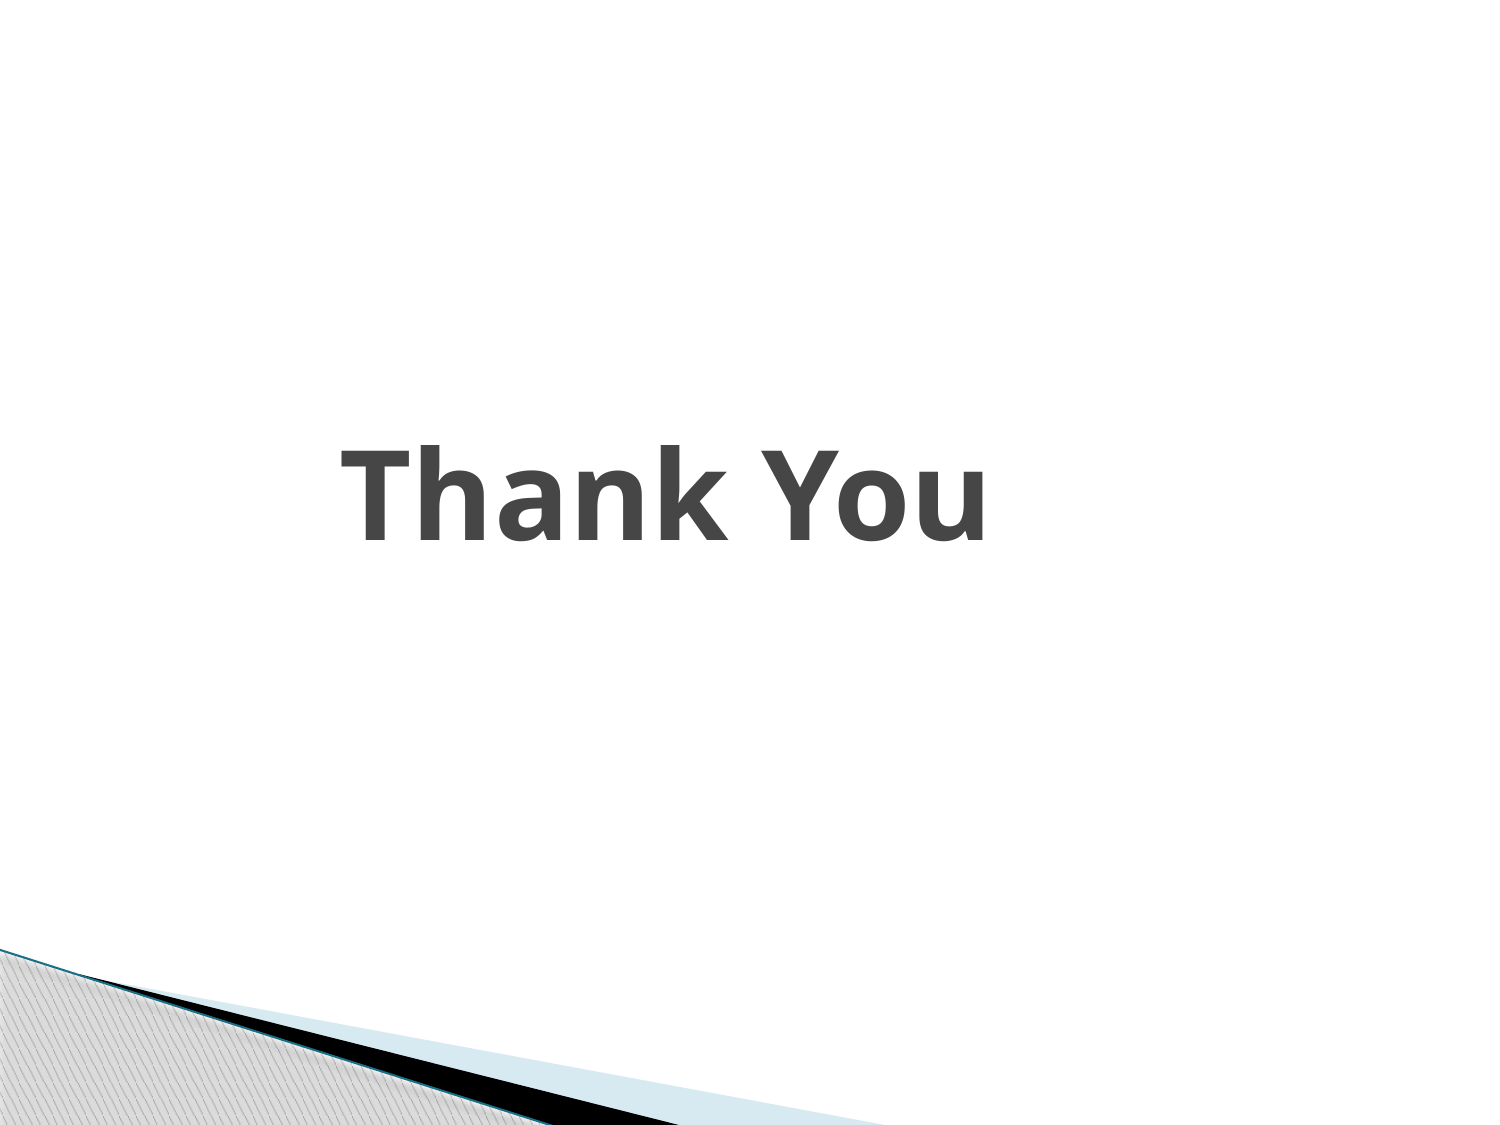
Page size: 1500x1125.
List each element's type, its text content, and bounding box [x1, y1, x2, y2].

title Thank You [324, 397, 1500, 585]
